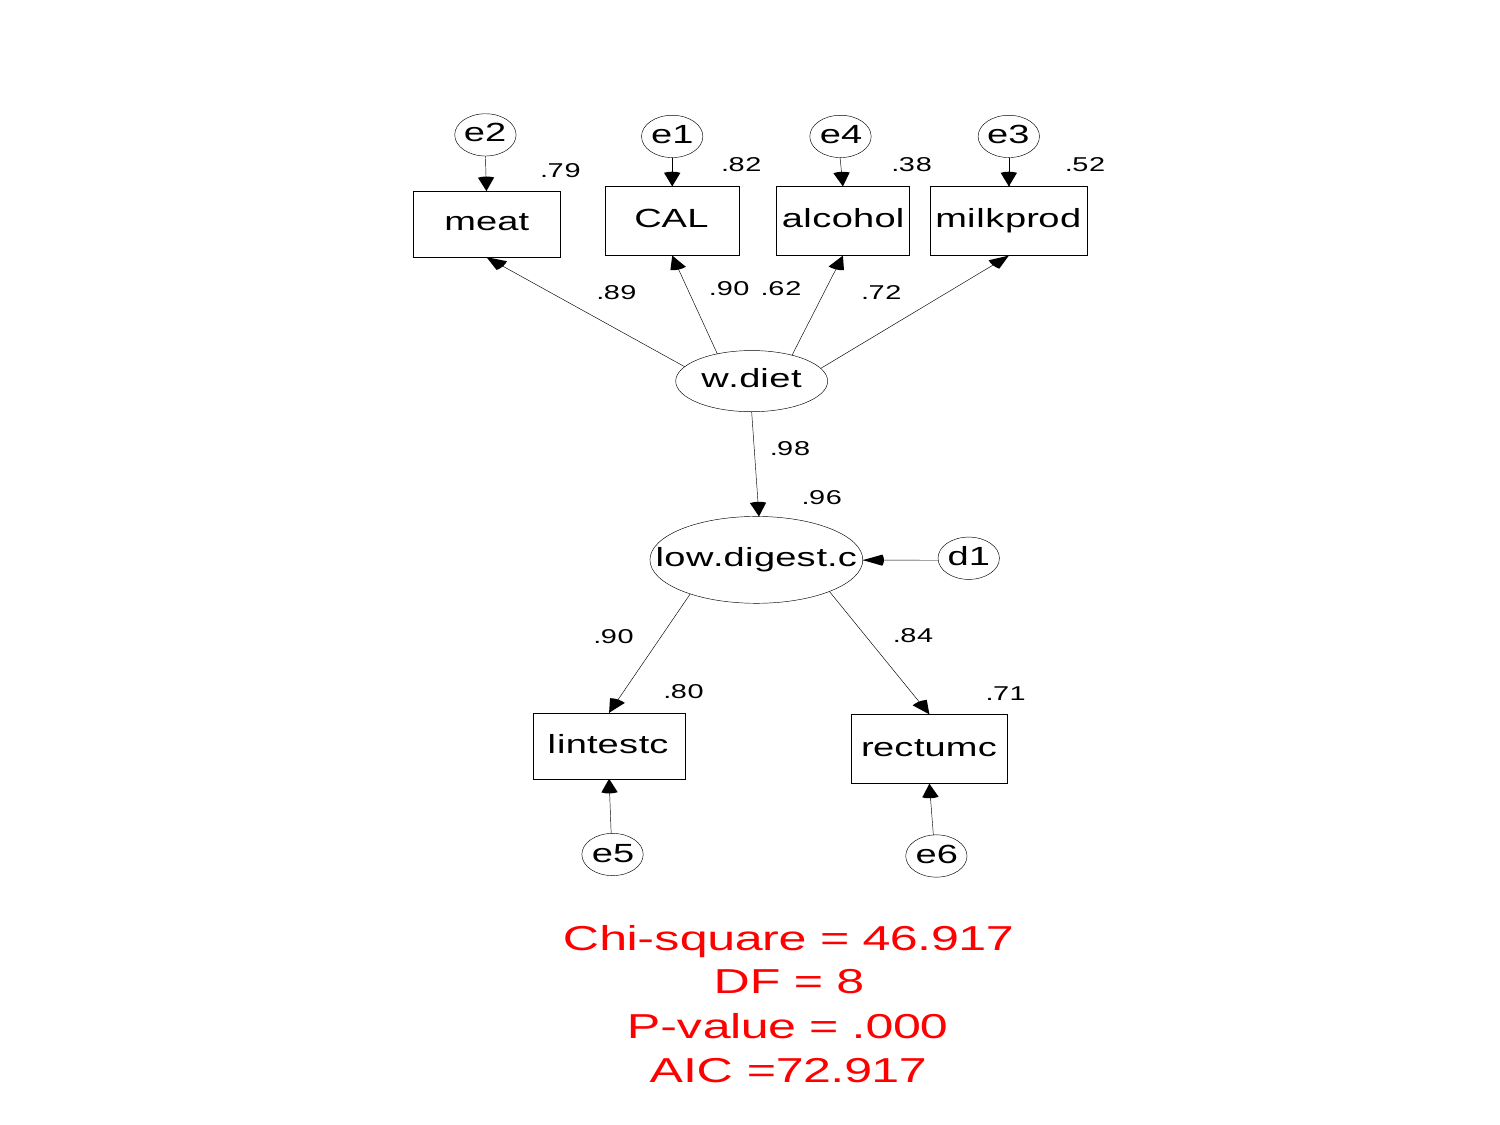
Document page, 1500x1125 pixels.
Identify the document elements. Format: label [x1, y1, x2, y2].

picture [395, 101, 1105, 1090]
